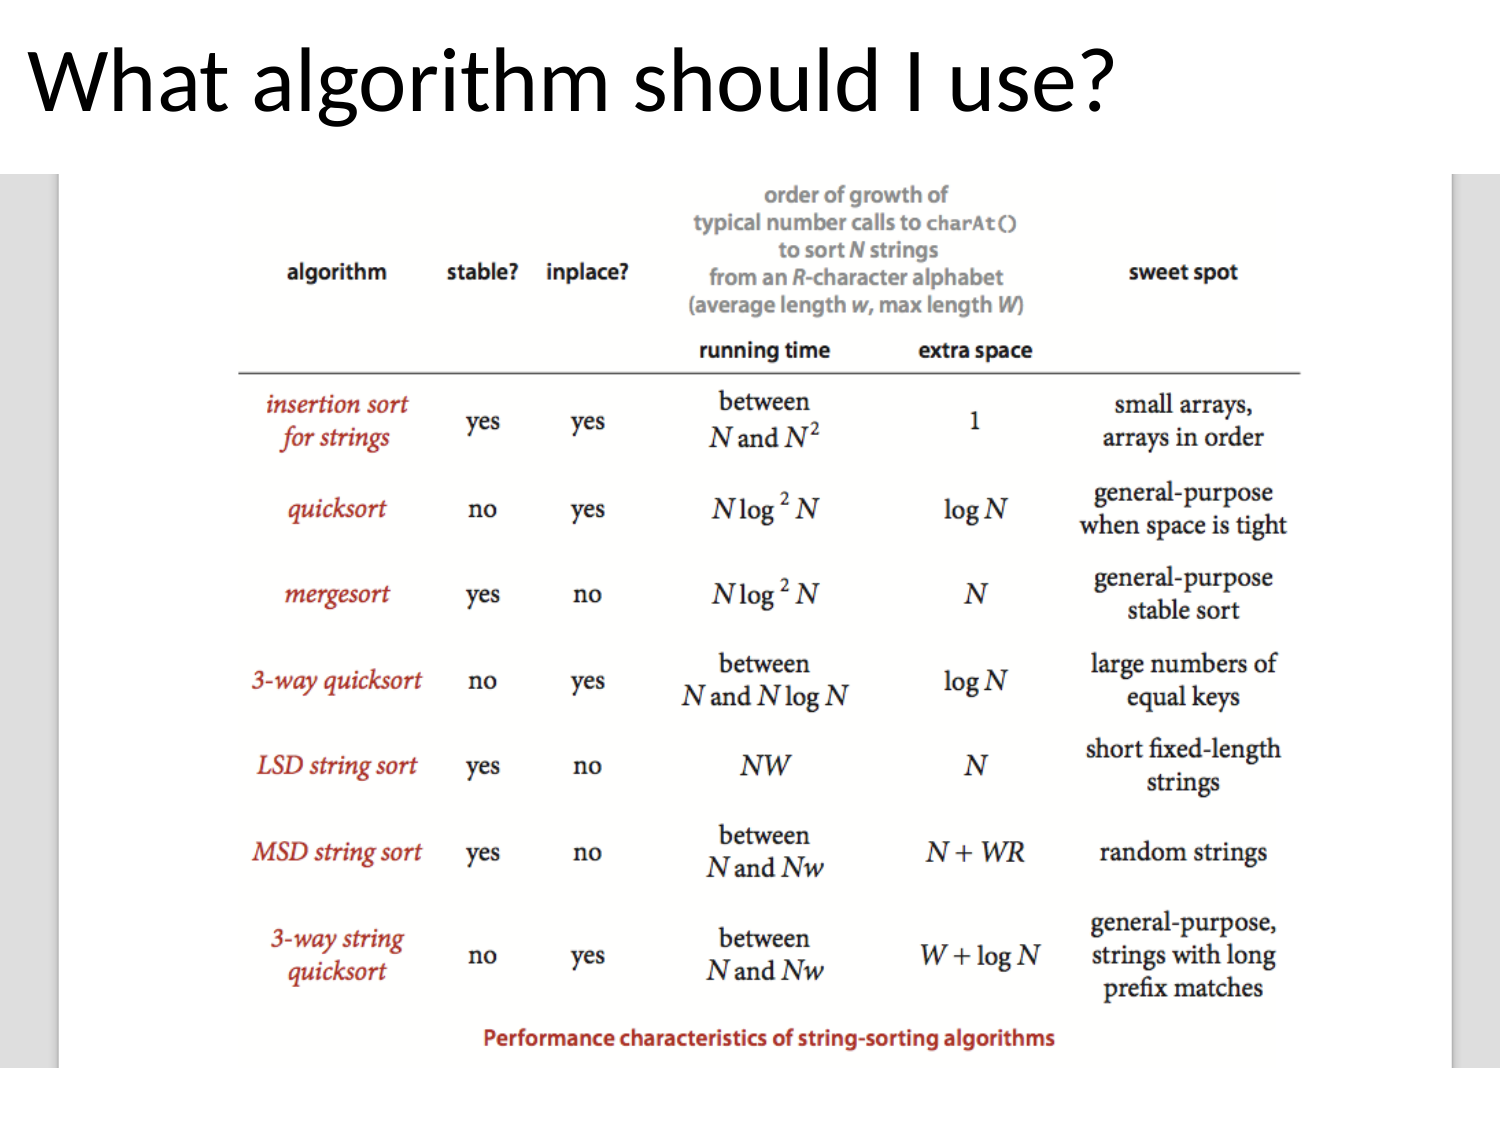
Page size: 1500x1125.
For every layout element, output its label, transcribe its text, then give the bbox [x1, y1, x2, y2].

picture [0, 174, 1500, 1068]
title What algorithm should I use? [12, 12, 1475, 155]
